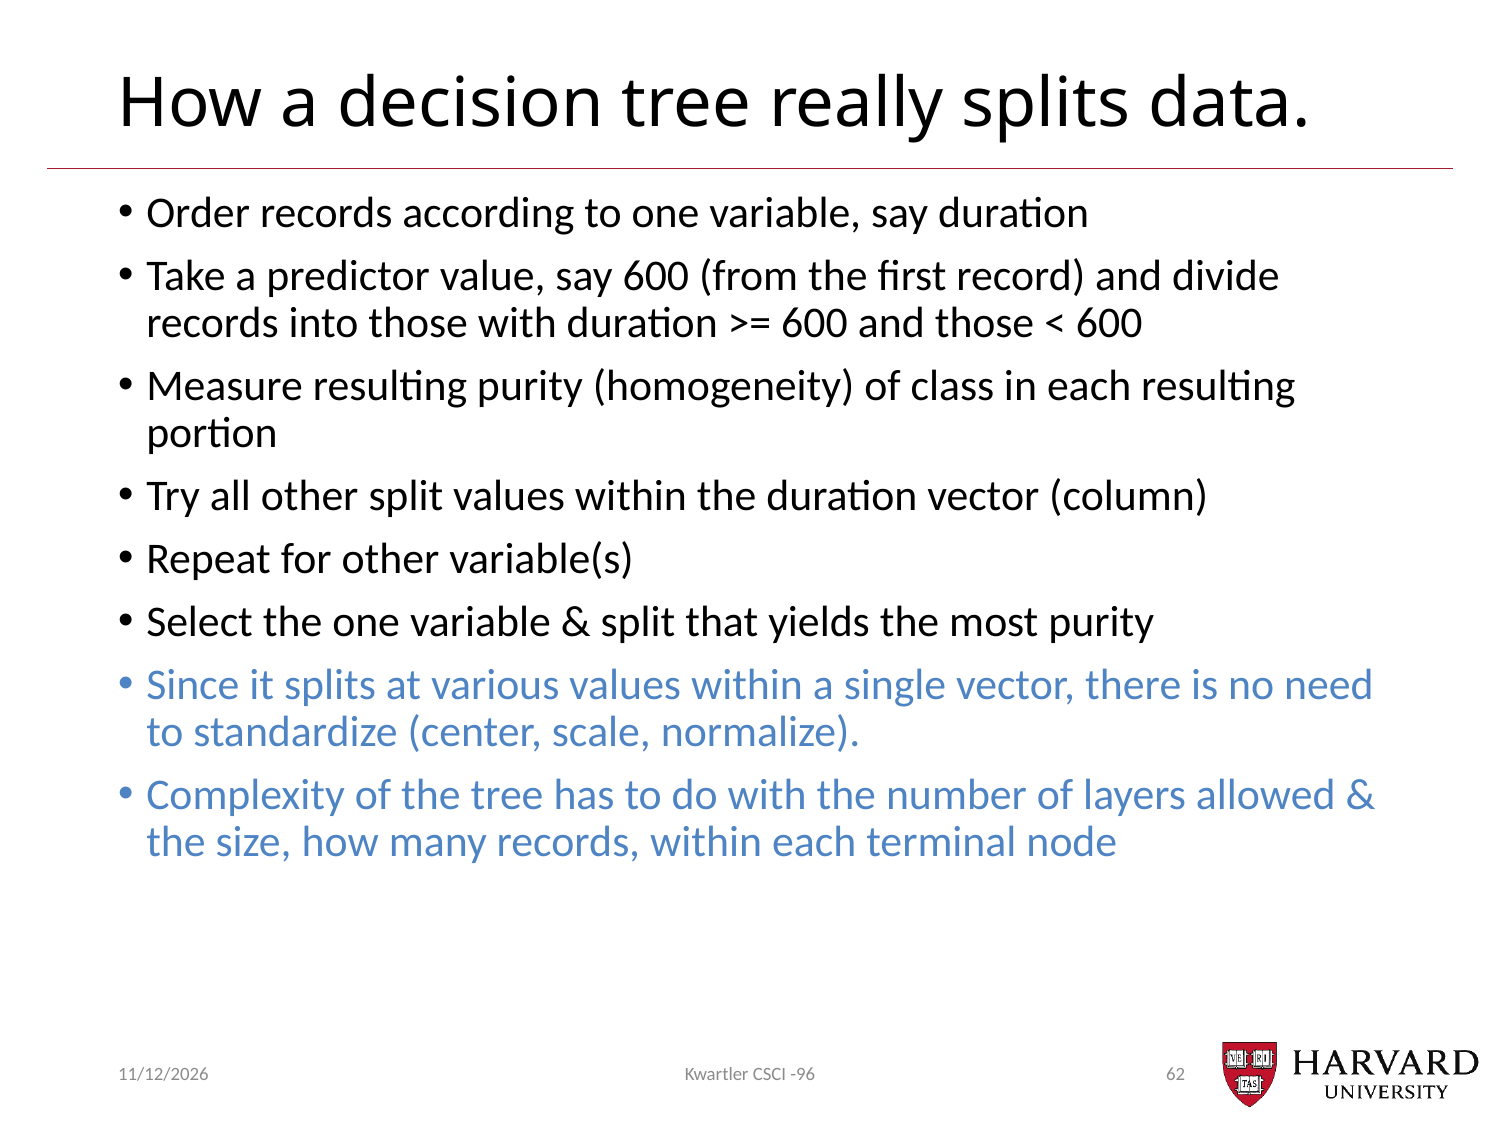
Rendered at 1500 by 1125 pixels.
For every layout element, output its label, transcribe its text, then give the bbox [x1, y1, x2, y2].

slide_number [103, 1042, 441, 1103]
slide_number 62 [1059, 1042, 1200, 1103]
footer Kwartler CSCI -96 [496, 1042, 1004, 1103]
picture [1200, 1024, 1500, 1125]
list Order records according to one variable, say duration Take a predictor value, say 600 (from the first record) and divide records into those with duration >= 600 and those < 600 Measure resulting purity (homogeneity) of class in each resulting portion Try all other split values within the duration vector (column) Repeat for other variable(s) Select the one variable & split that yields the most purity Since it splits at various values within a single vector, there is no need to standardize (center, scale, normalize). Complexity of the tree has to do with the number of layers allowed & the size, how many records, within each terminal node [103, 182, 1397, 1023]
title How a decision tree really splits data. [103, 59, 1397, 157]
